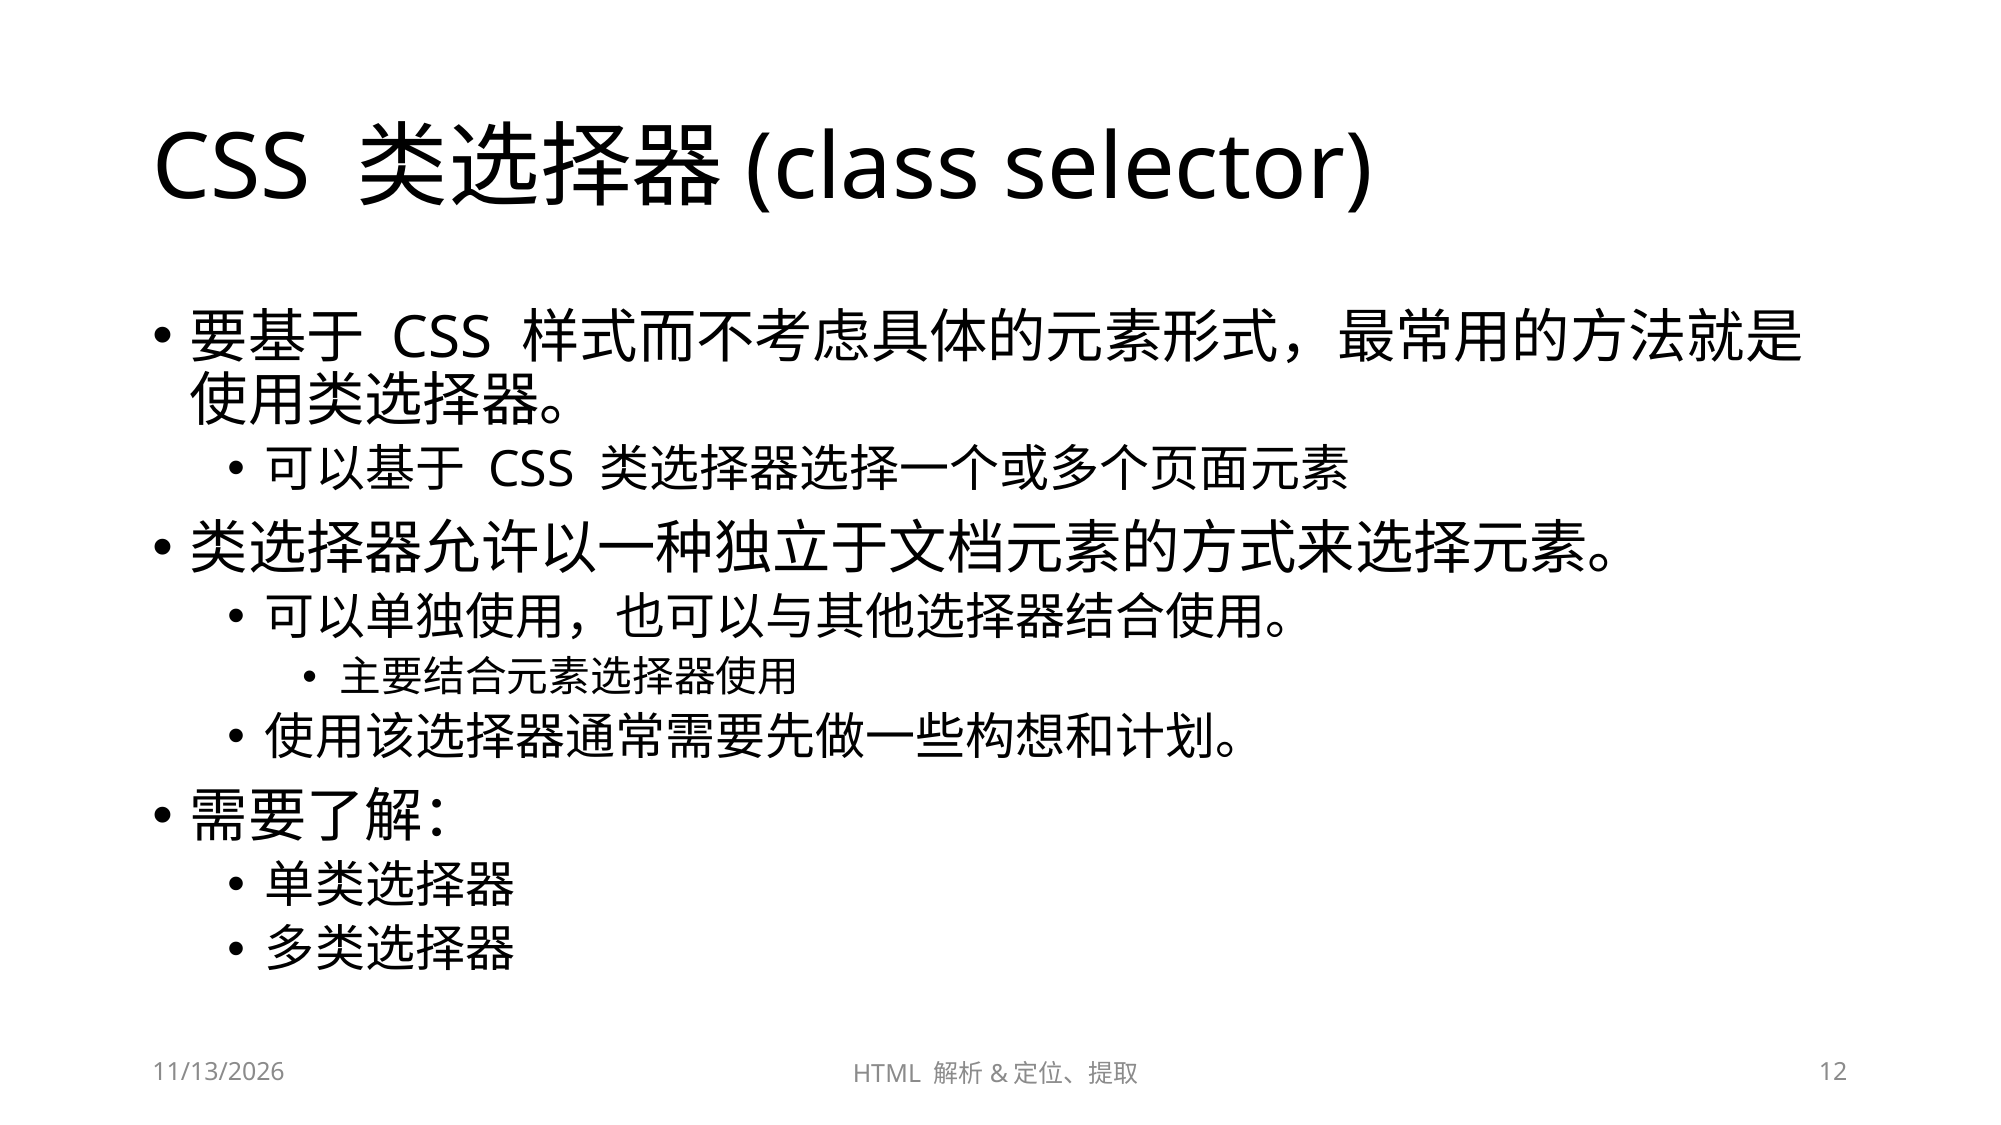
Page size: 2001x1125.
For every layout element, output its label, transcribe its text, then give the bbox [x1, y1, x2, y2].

footer HTML 解析&定位、提取 [662, 1042, 1338, 1103]
title CSS 类选择器(class selector) [137, 59, 1863, 278]
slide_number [137, 1042, 588, 1103]
slide_number 12 [1412, 1042, 1863, 1103]
list 要基于 CSS 样式而不考虑具体的元素形式，最常用的方法就是使用类选择器。 可以基于 CSS 类选择器选择一个或多个页面元素 类选择器允许以一种独立于文档元素的方式来选择元素。 可以单独使用，也可以与其他选择器结合使用。 主要结合元素选择器使用 使用该选择器通常需要先做一些构想和计划。 需要了解： 单类选择器 多类选择器 [137, 299, 1863, 1014]
